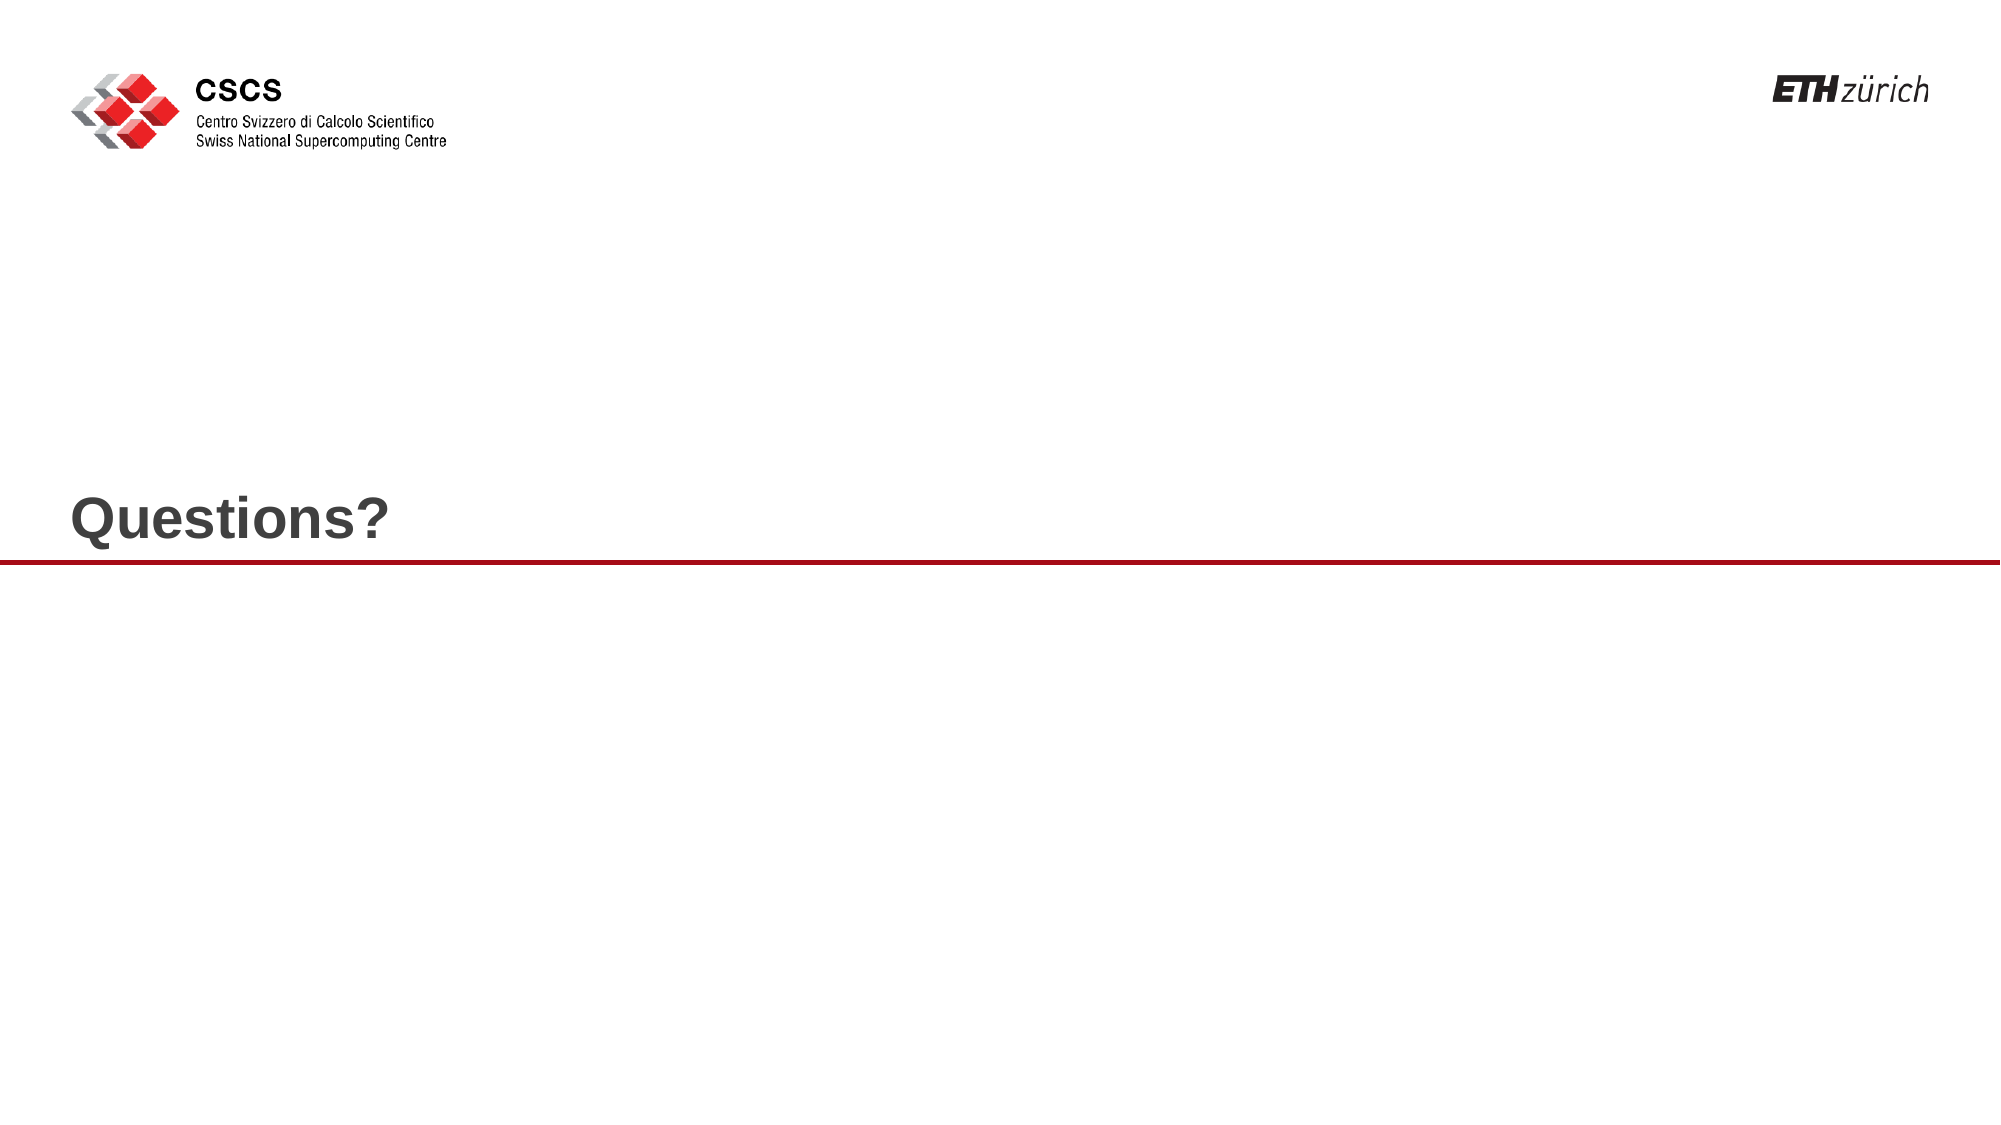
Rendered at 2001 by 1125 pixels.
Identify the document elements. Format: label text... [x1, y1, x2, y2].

title Questions? [70, 385, 1930, 563]
